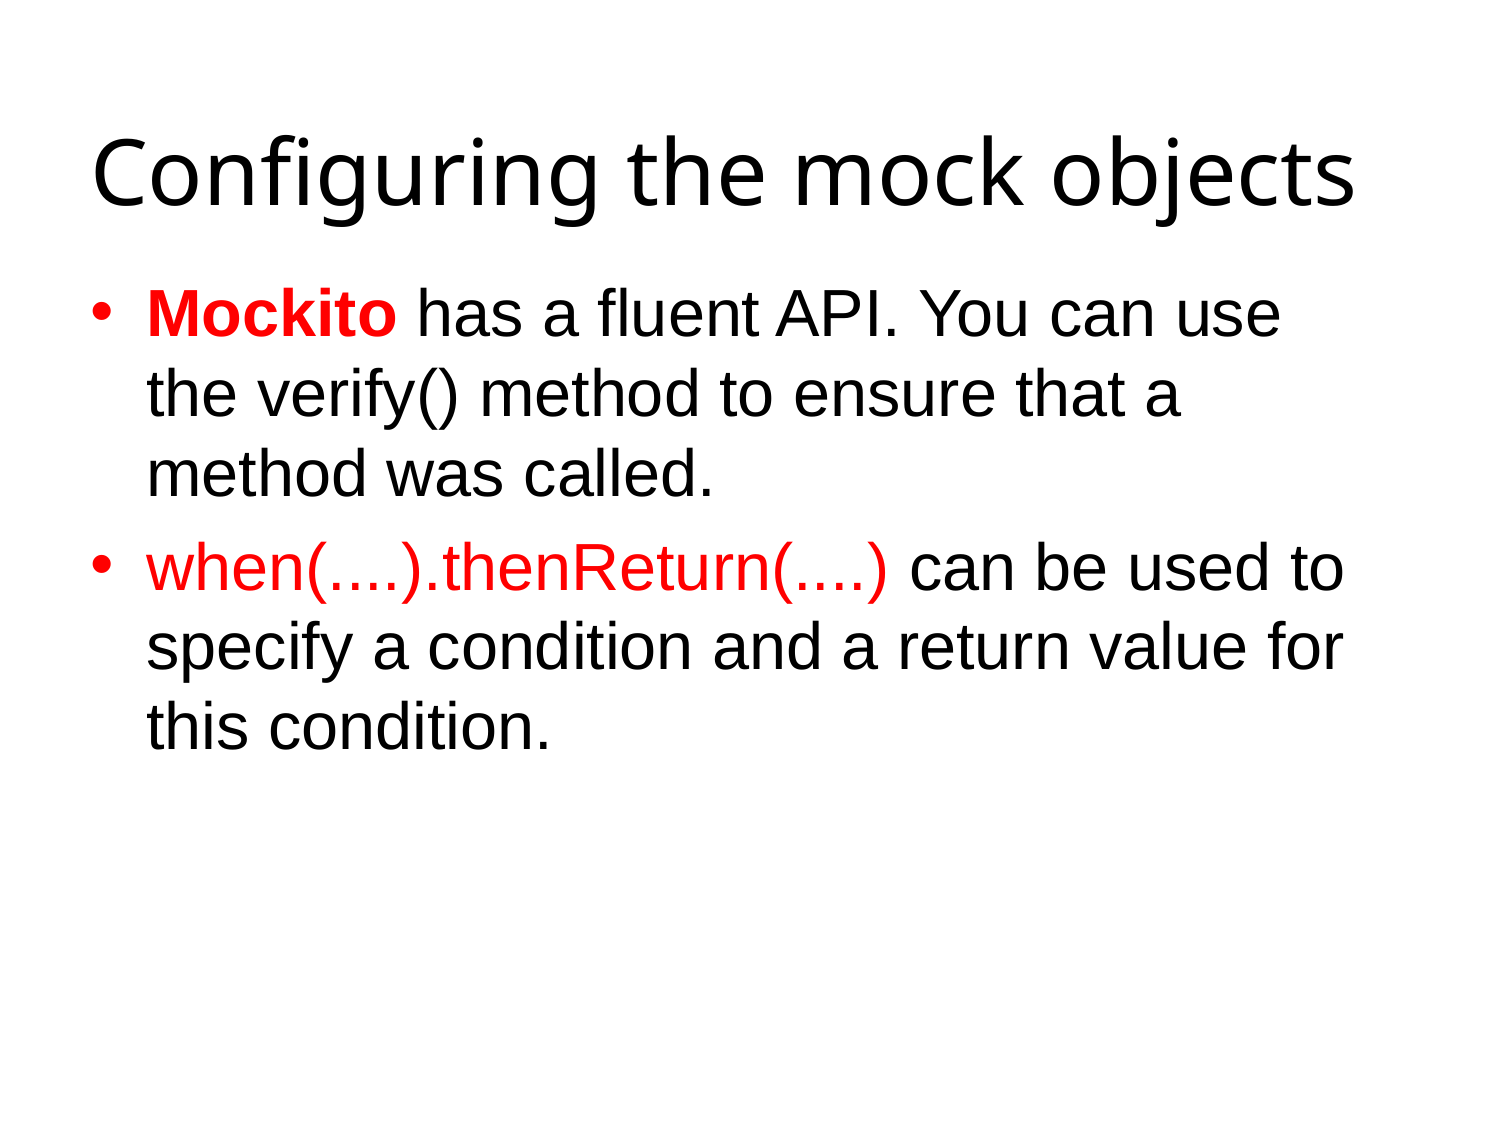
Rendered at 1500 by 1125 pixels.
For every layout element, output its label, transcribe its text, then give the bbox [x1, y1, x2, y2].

list Mockito has a fluent API. You can use the verify() method to ensure that a method was called. when(....).thenReturn(....) can be used to specify a condition and a return value for this condition. [74, 262, 1426, 1006]
title Configuring the mock objects [74, 74, 1426, 262]
